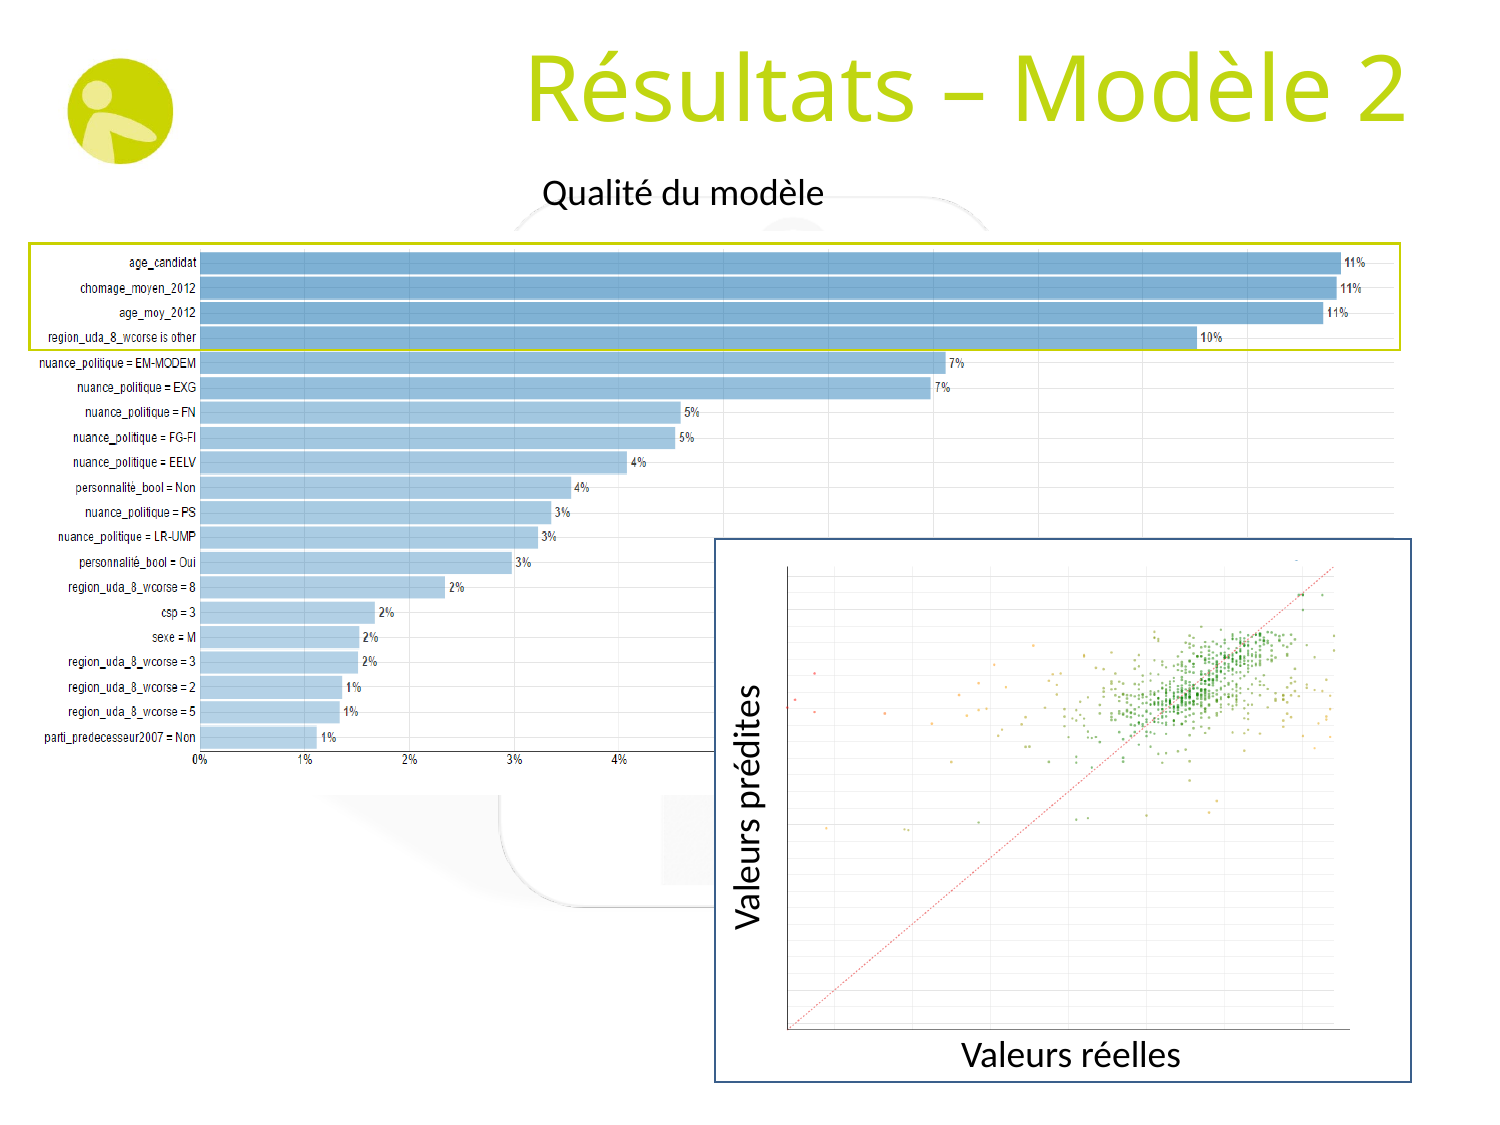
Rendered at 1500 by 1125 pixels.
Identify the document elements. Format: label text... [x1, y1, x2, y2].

picture [58, 49, 183, 174]
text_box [714, 538, 1412, 1084]
text_box Qualité du modèle [527, 160, 841, 221]
picture [29, 223, 1400, 922]
title Résultats – Modèle 2 [208, 35, 1425, 223]
